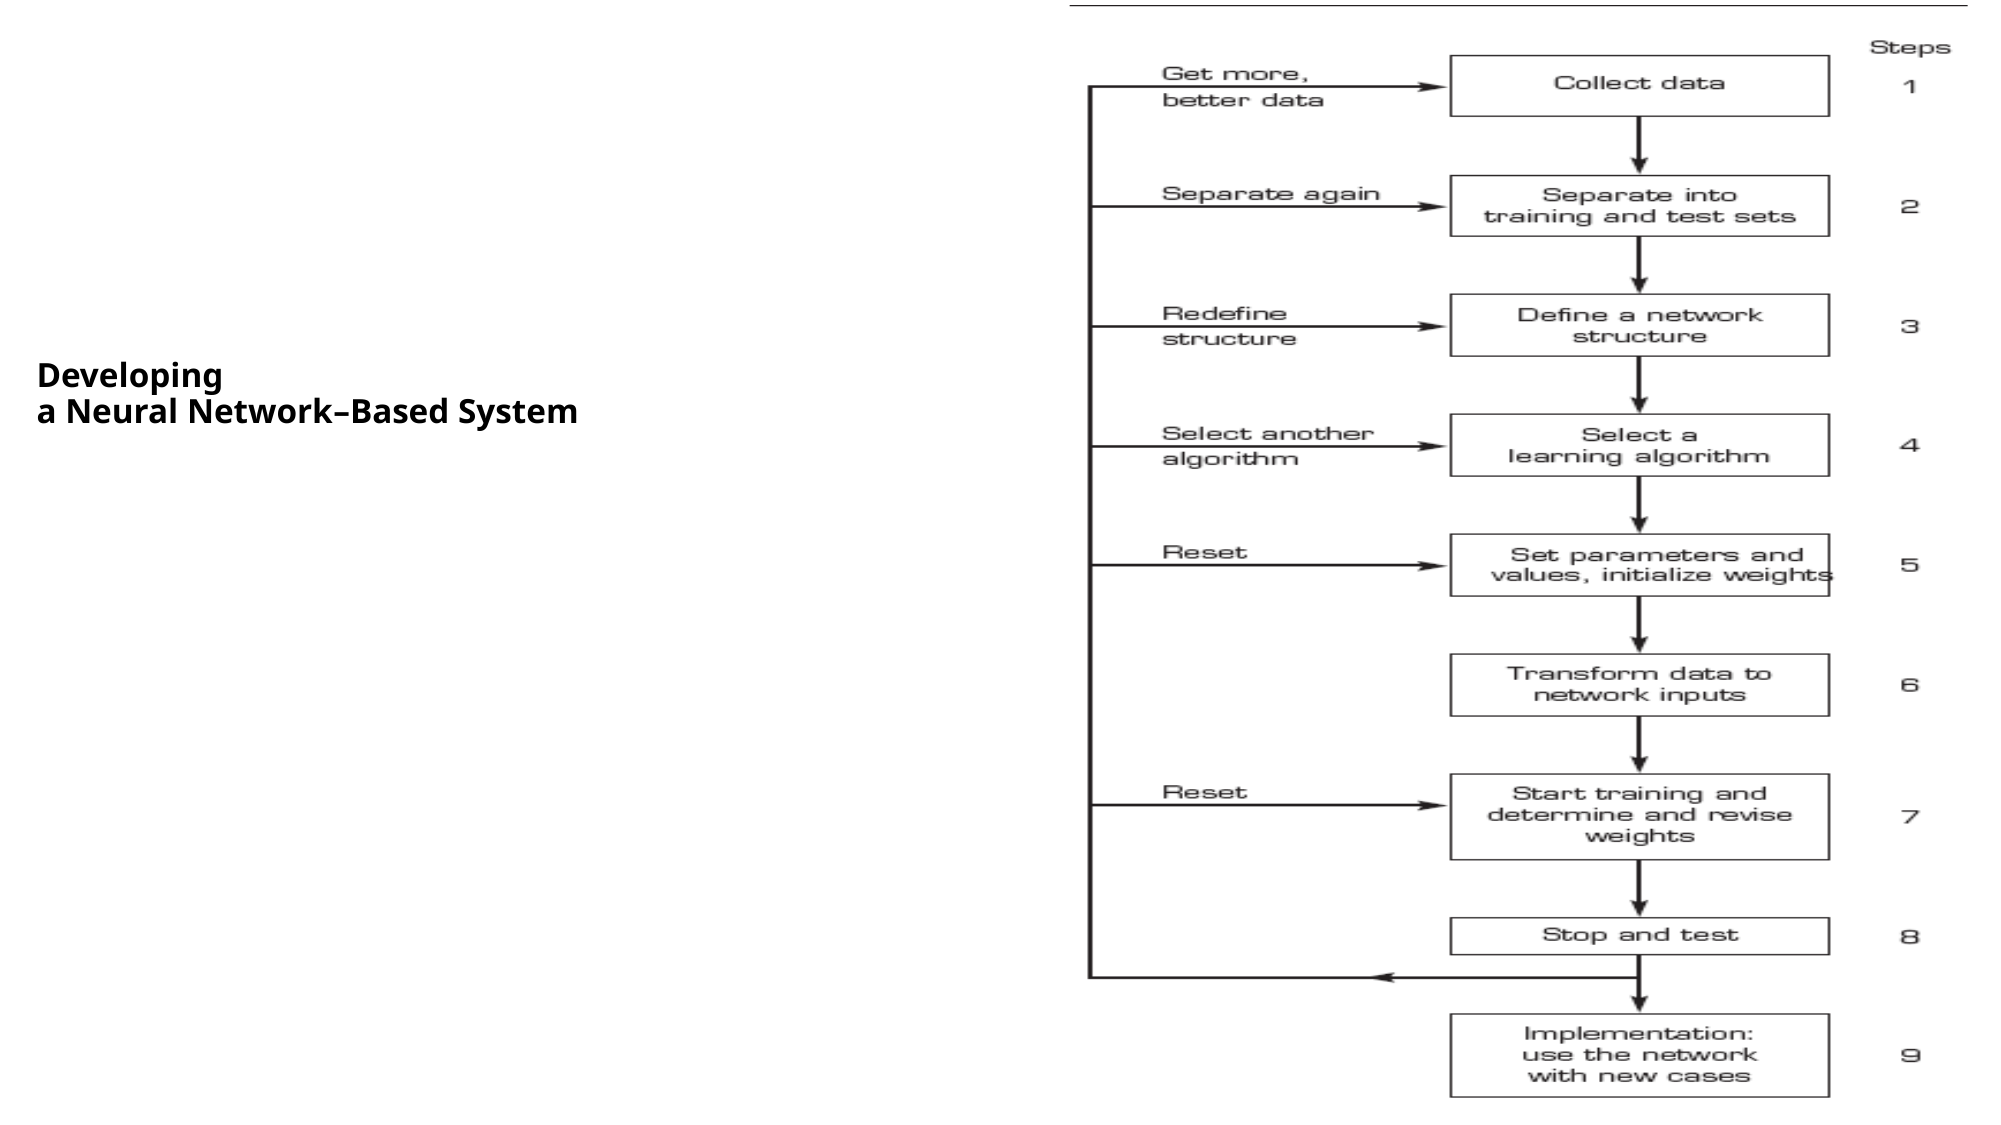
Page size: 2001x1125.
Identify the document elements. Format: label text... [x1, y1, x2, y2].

title Developing a Neural Network–Based System [21, 351, 1037, 439]
picture [1069, 5, 1968, 1103]
